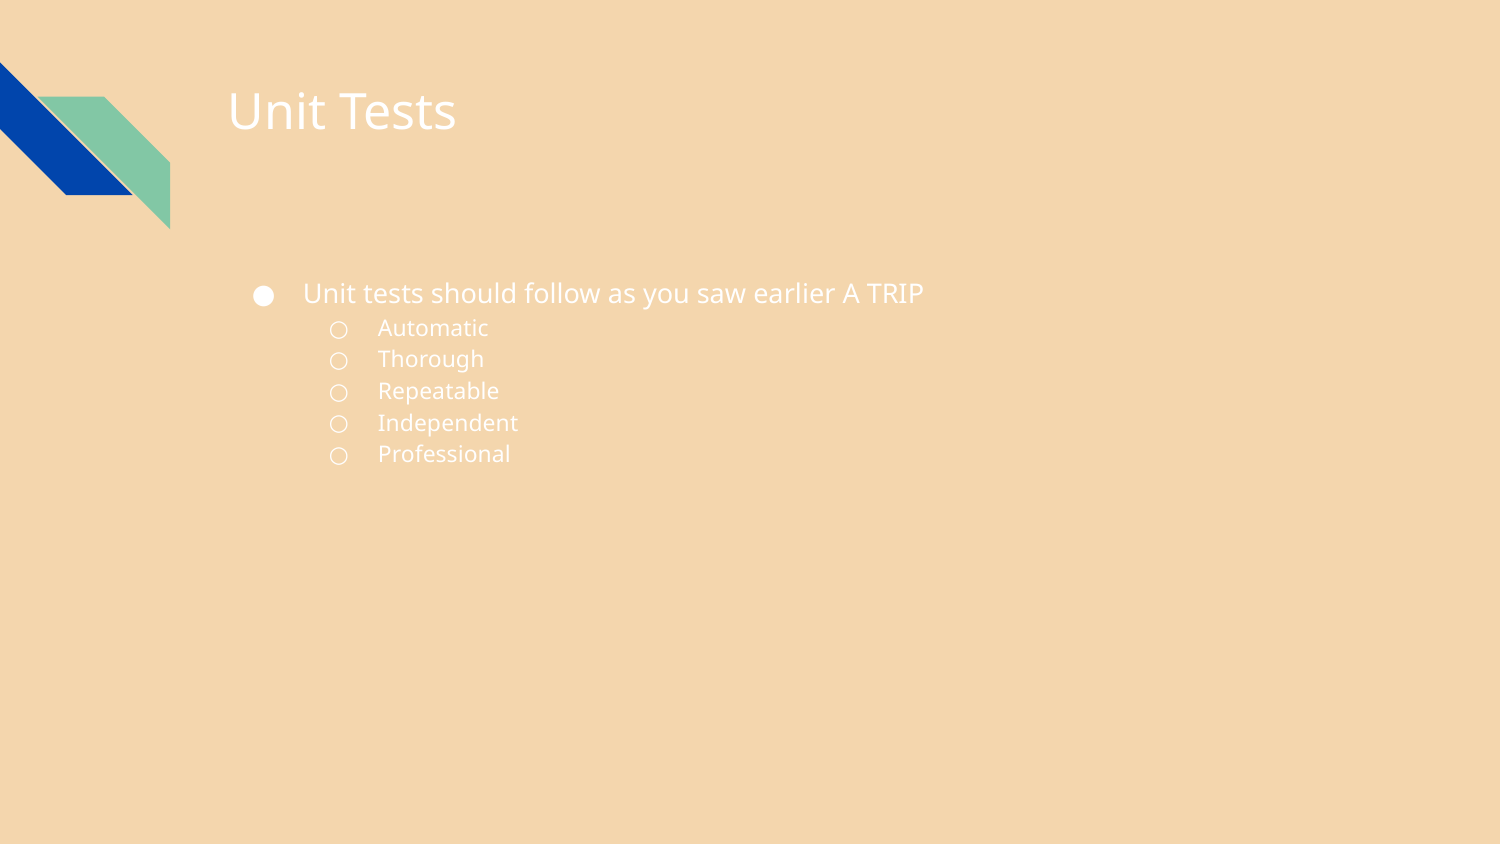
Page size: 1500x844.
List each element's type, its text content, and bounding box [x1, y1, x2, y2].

list Unit tests should follow as you saw earlier A TRIP Automatic Thorough Repeatable Independent Professional [212, 257, 1368, 735]
title Unit Tests [212, 64, 1368, 215]
